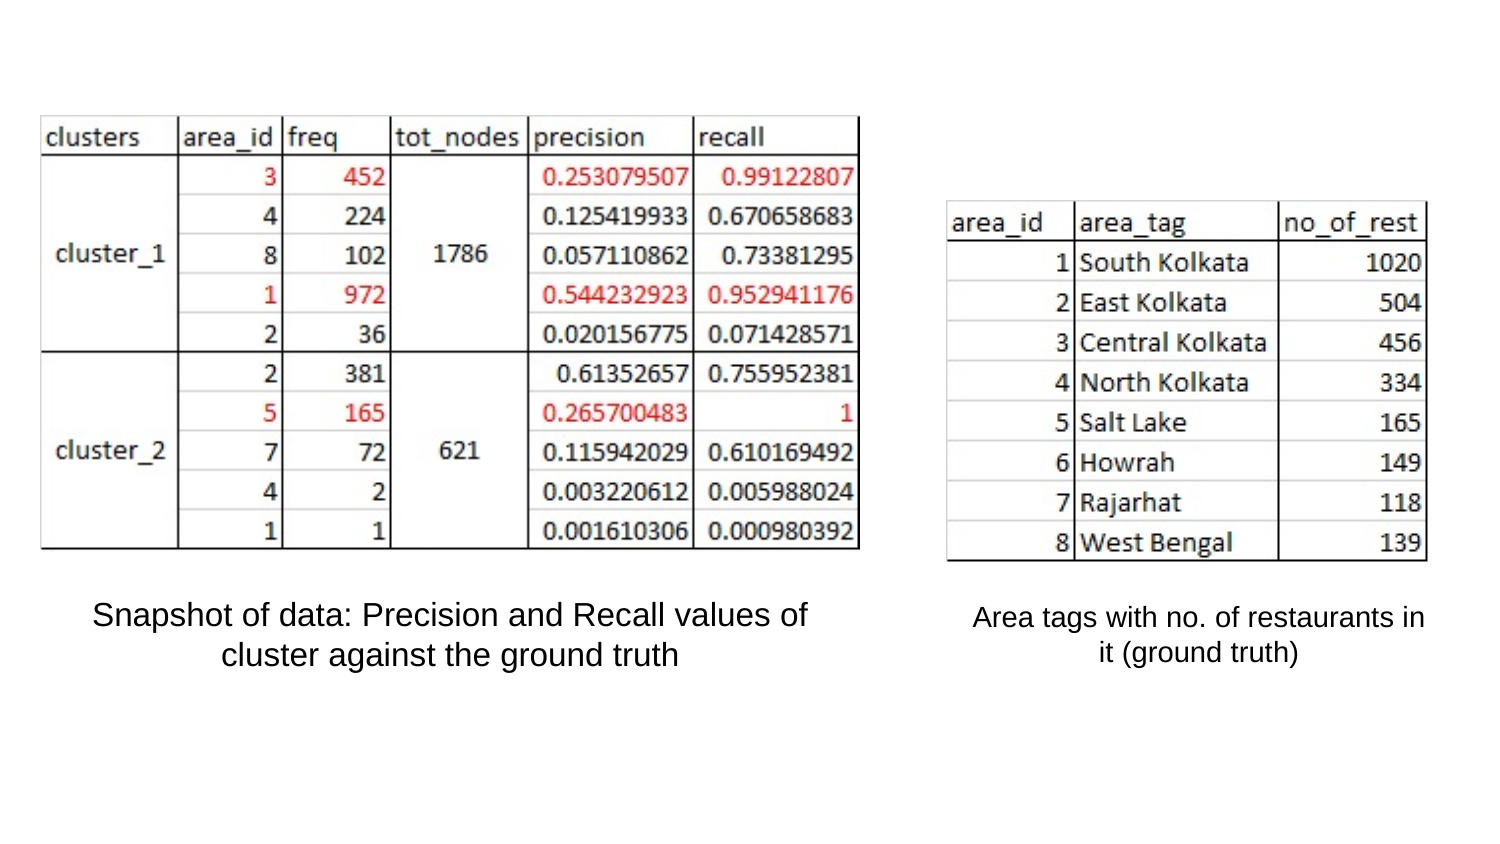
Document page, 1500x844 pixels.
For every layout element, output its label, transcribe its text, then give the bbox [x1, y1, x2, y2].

text_box Snapshot of data: Precision and Recall values of cluster against the ground truth [63, 578, 838, 693]
text_box Area tags with no. of restaurants in it (ground truth) [956, 583, 1442, 682]
picture [946, 200, 1432, 567]
picture [39, 114, 861, 552]
